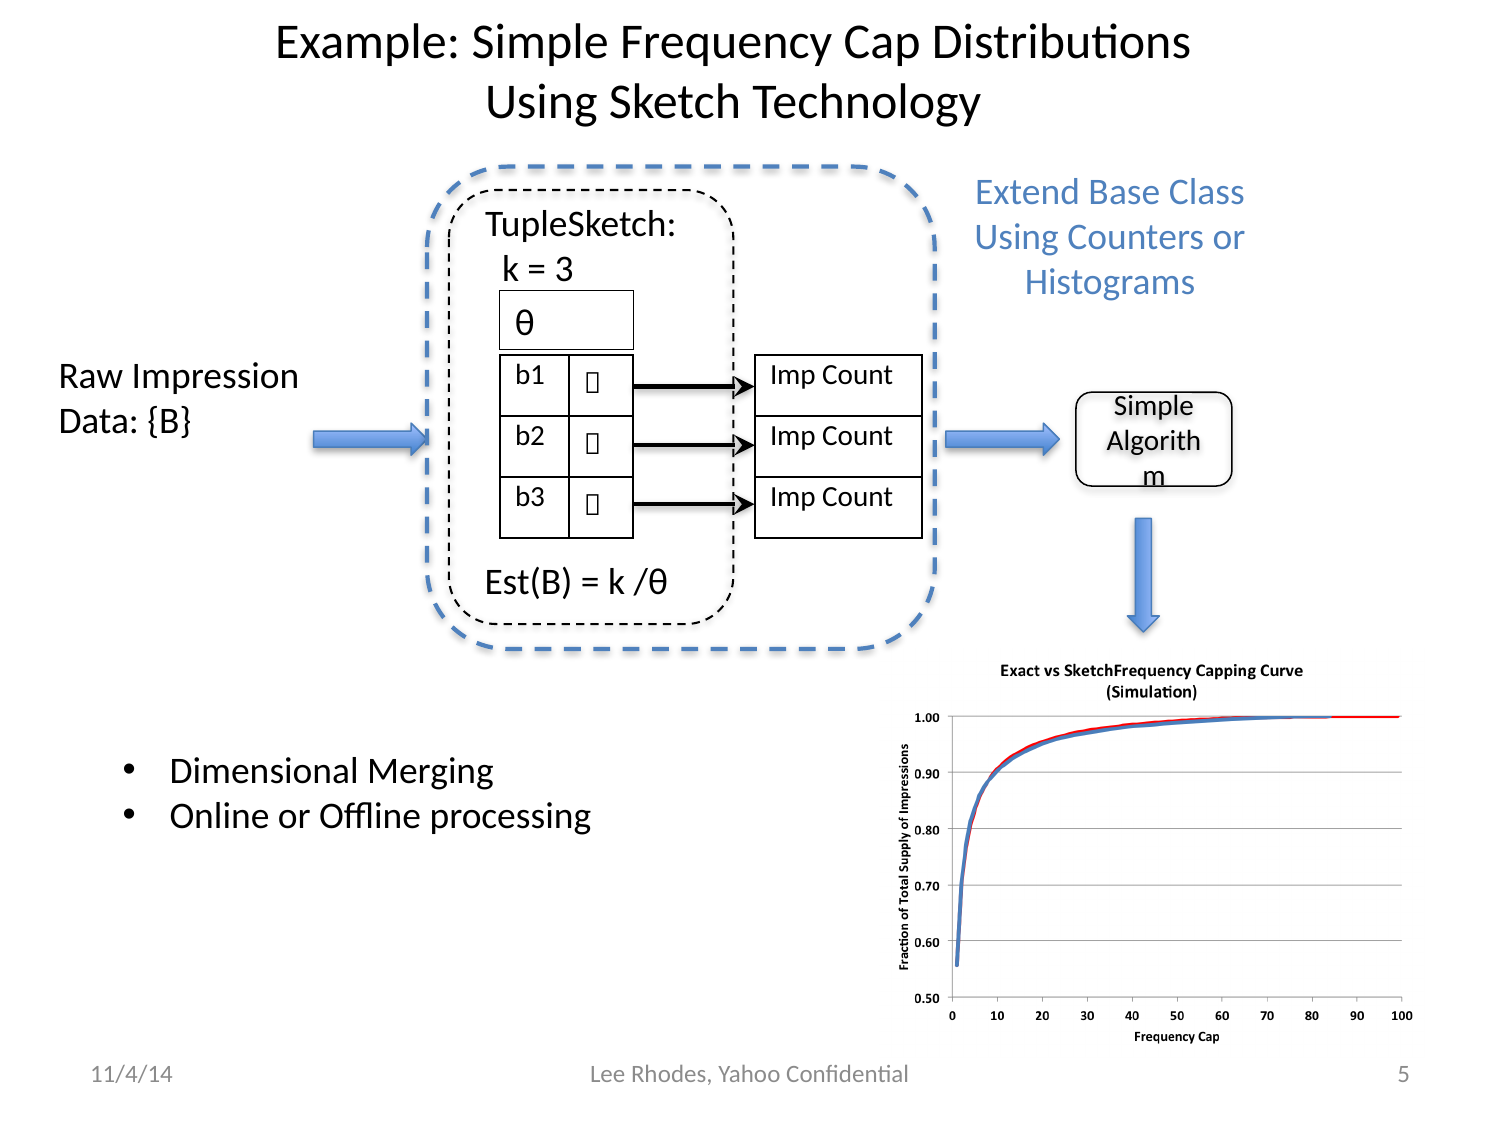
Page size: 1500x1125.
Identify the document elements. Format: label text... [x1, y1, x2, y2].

footer Lee Rhodes, Yahoo Confidential [512, 1042, 988, 1103]
text_box [426, 165, 936, 650]
text_box Dimensional Merging Online or Offline processing [108, 738, 654, 844]
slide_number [75, 1042, 425, 1103]
picture [879, 648, 1426, 1058]
text_box Example: Simple Frequency Cap Distributions Using Sketch Technology [260, 1, 1207, 137]
slide_number 5 [1074, 1064, 1425, 1103]
text_box Raw Impression Data: {B} [43, 344, 335, 449]
text_box [945, 422, 1060, 456]
text_box Extend Base Class Using Counters or Histograms [921, 160, 1299, 310]
text_box [335, 422, 421, 456]
text_box [1126, 517, 1161, 633]
text_box Simple Algorithm [1075, 391, 1233, 487]
